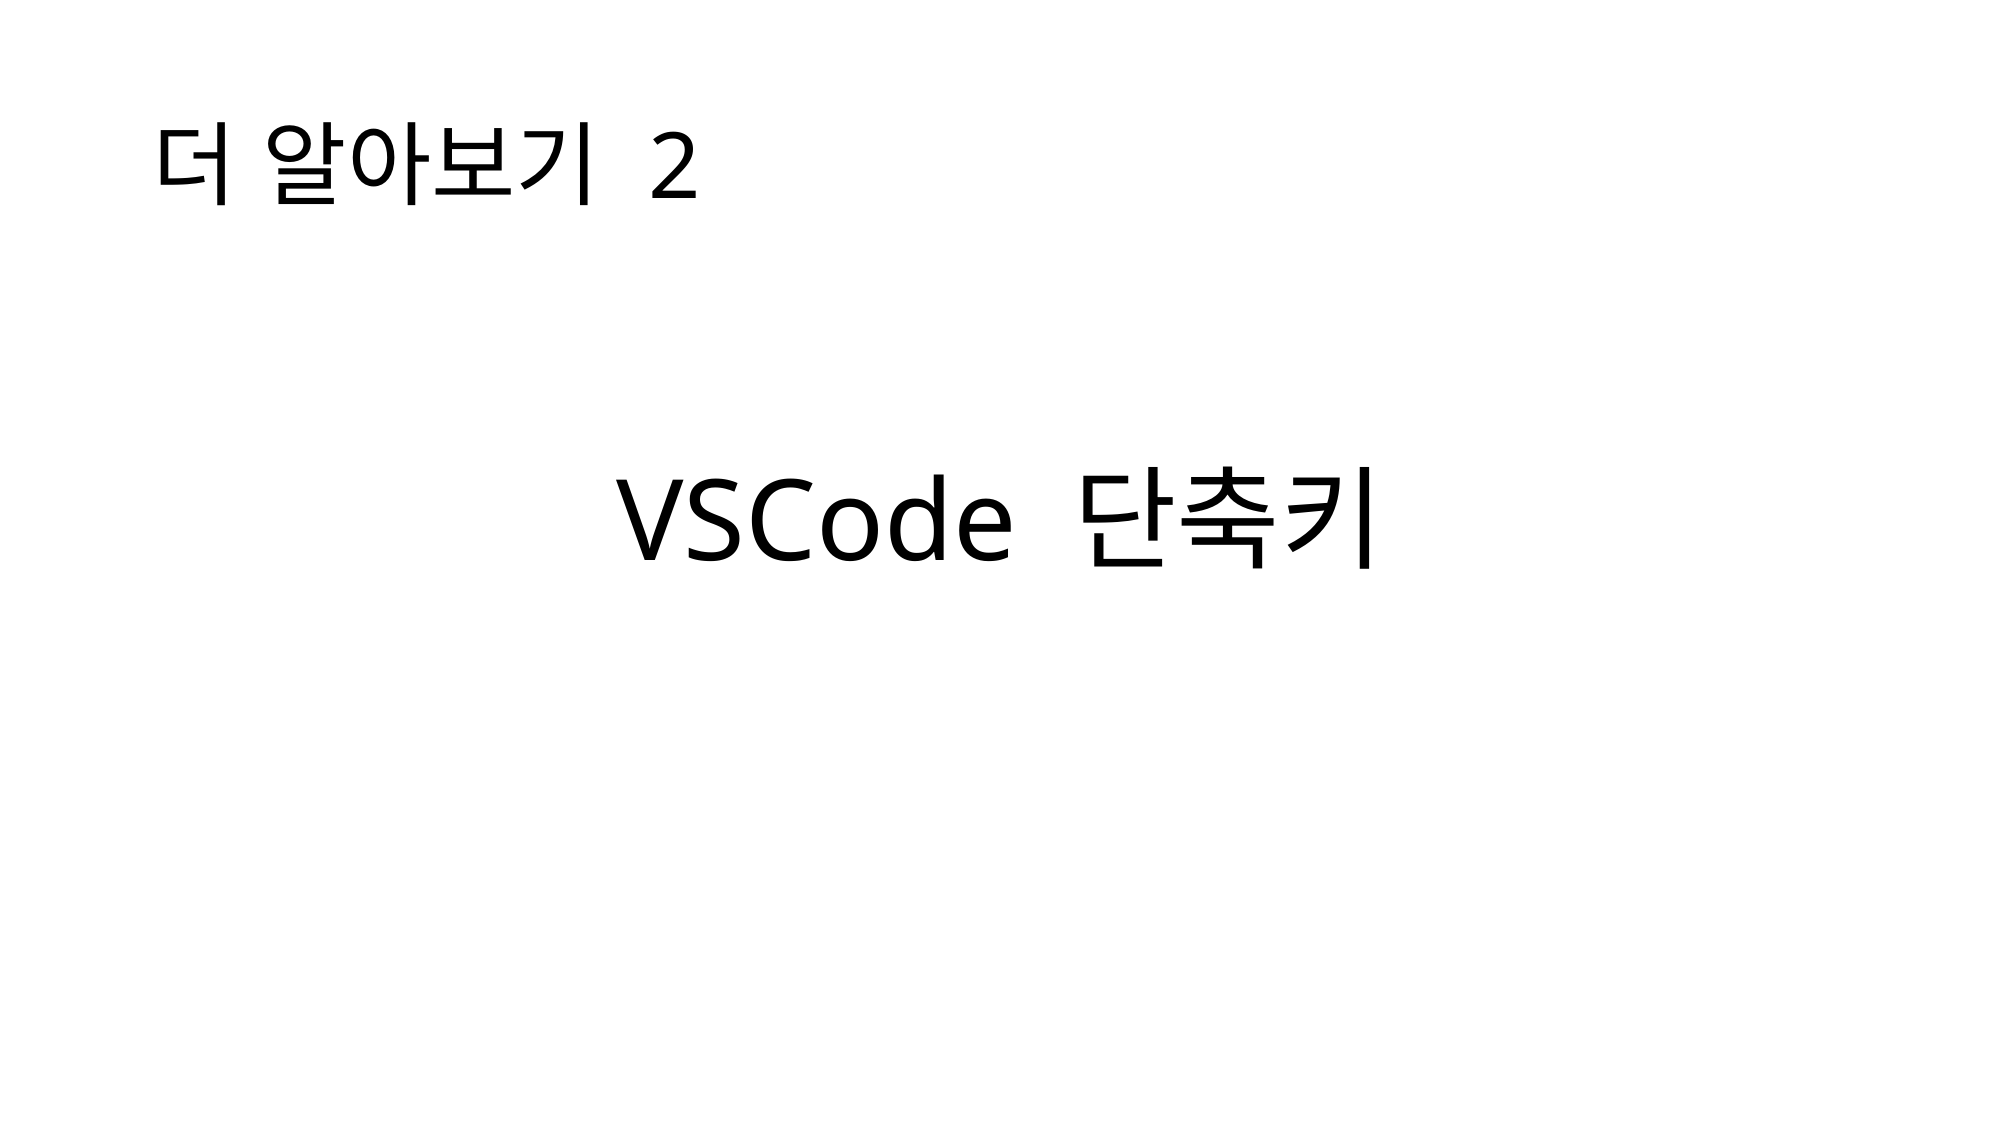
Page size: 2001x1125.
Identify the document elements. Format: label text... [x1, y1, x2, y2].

list VSCode 단축키 [137, 299, 1863, 1014]
title 더 알아보기 2 [137, 59, 1863, 278]
